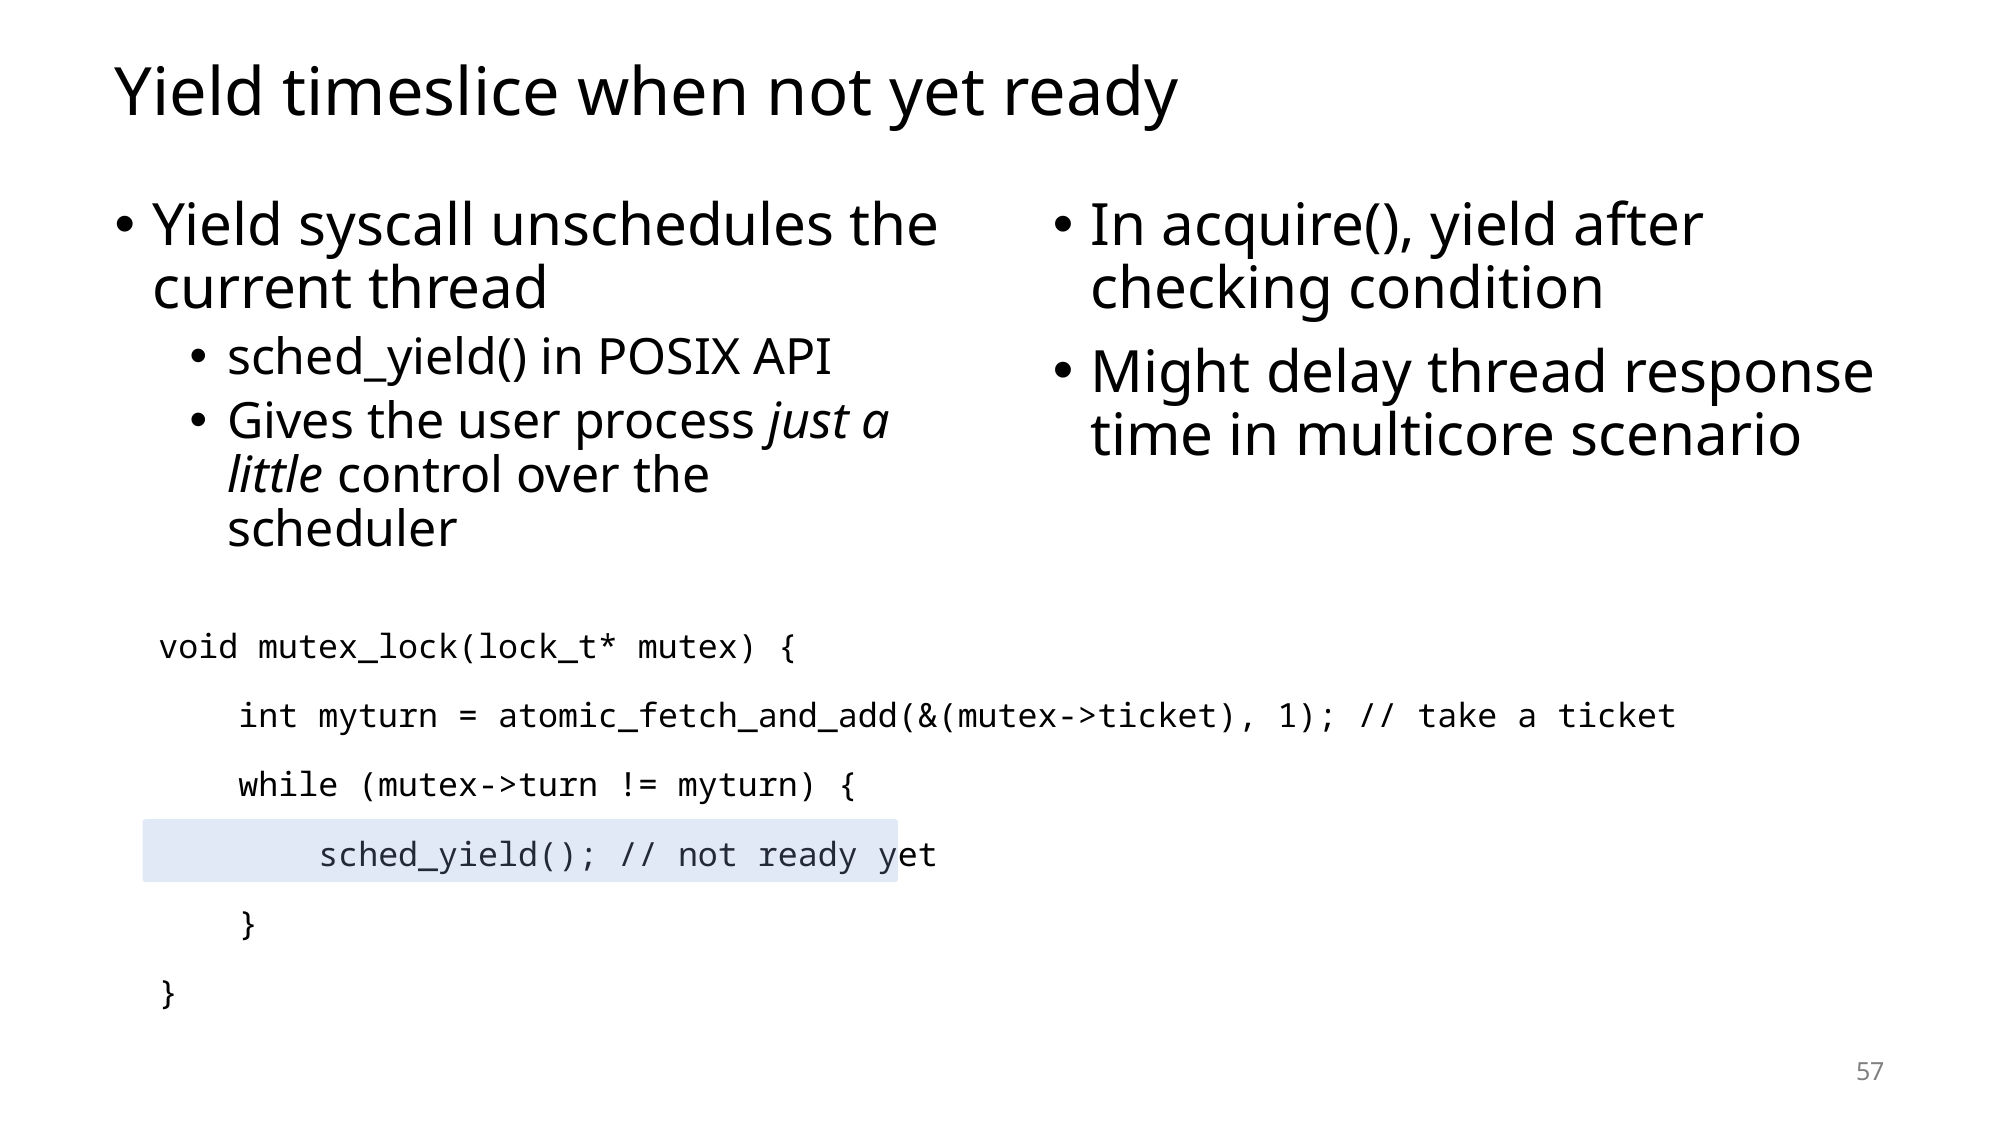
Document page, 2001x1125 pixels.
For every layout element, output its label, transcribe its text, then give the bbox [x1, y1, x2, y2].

text_box void mutex_lock(lock_t* mutex) { int myturn = atomic_fetch_and_add(&(mutex->ticket), 1); // take a ticket while (mutex->turn != myturn) { sched_yield(); // not ready yet } } [143, 617, 1900, 1017]
list In acquire(), yield after checking condition Might delay thread response time in multicore scenario [1037, 187, 1901, 1013]
text_box [141, 818, 899, 884]
title Yield timeslice when not yet ready [99, 37, 1900, 150]
slide_number 57 [1749, 1042, 1900, 1103]
list Yield syscall unschedules the current thread sched_yield() in POSIX API Gives the user process just a little control over the scheduler [99, 187, 963, 1013]
